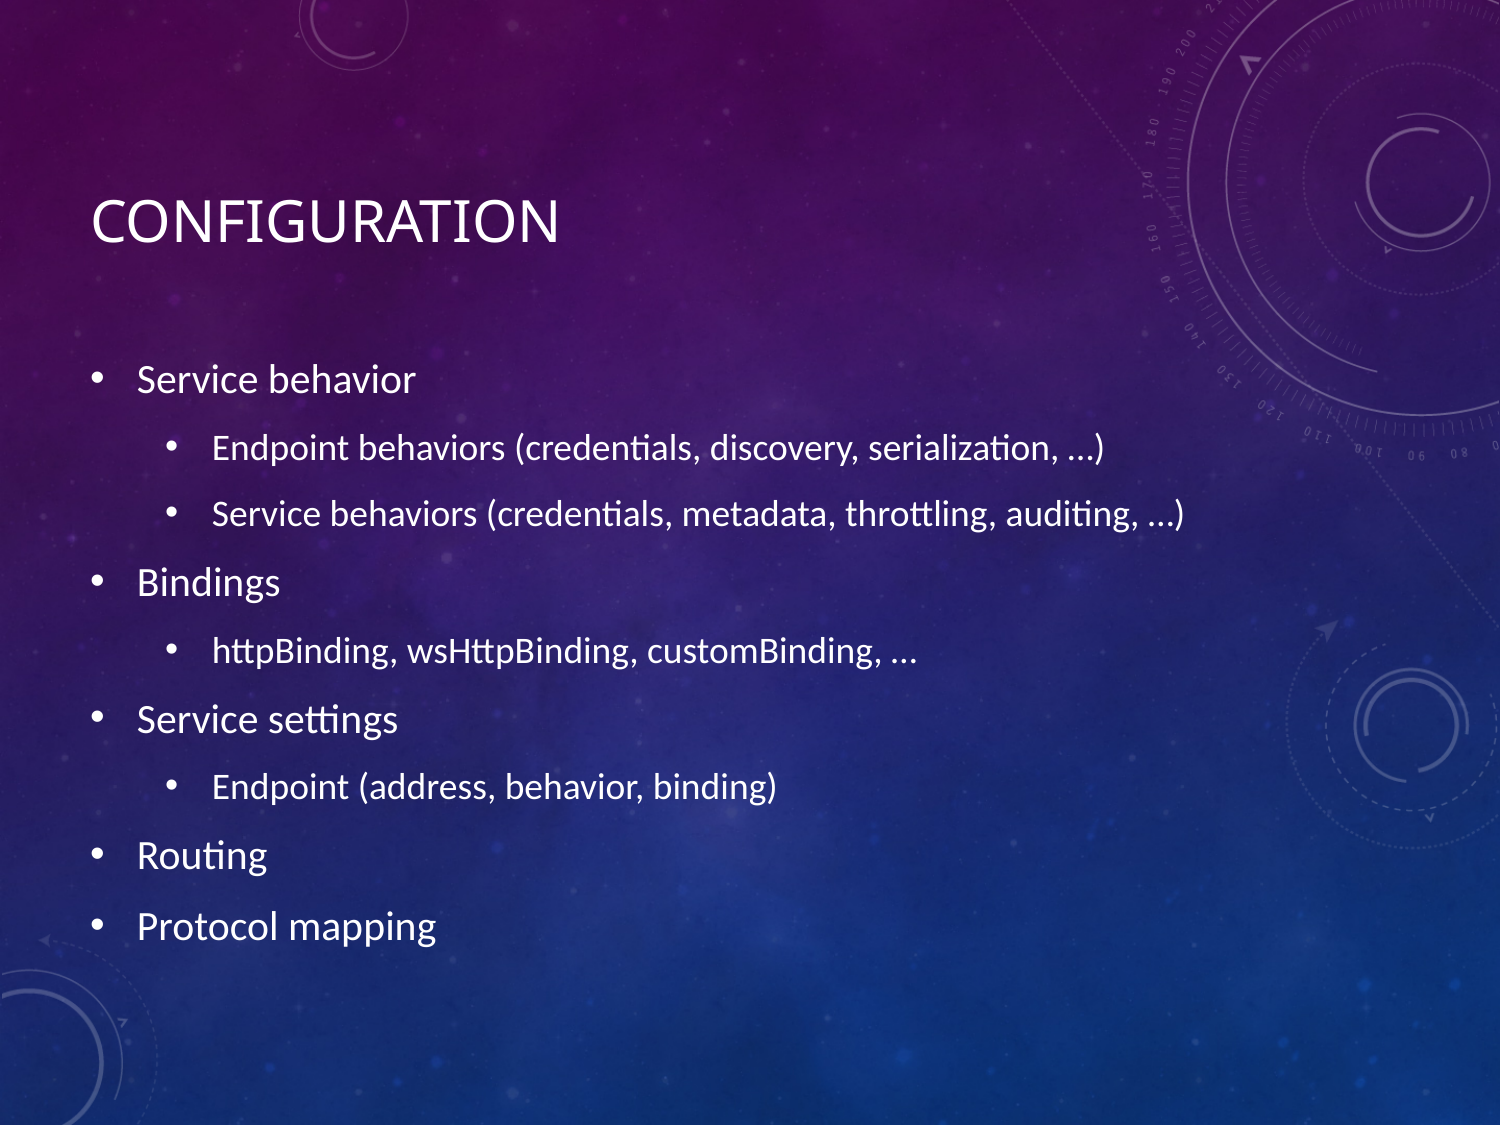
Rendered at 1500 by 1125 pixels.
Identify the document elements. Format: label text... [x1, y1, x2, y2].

list Service behavior Endpoint behaviors (credentials, discovery, serialization, …) Service behaviors (credentials, metadata, throttling, auditing, …) Bindings httpBinding, wsHttpBinding, customBinding, … Service settings Endpoint (address, behavior, binding) Routing Protocol mapping [75, 351, 1350, 950]
title configuration [75, 99, 1350, 339]
picture [0, 0, 1500, 1125]
